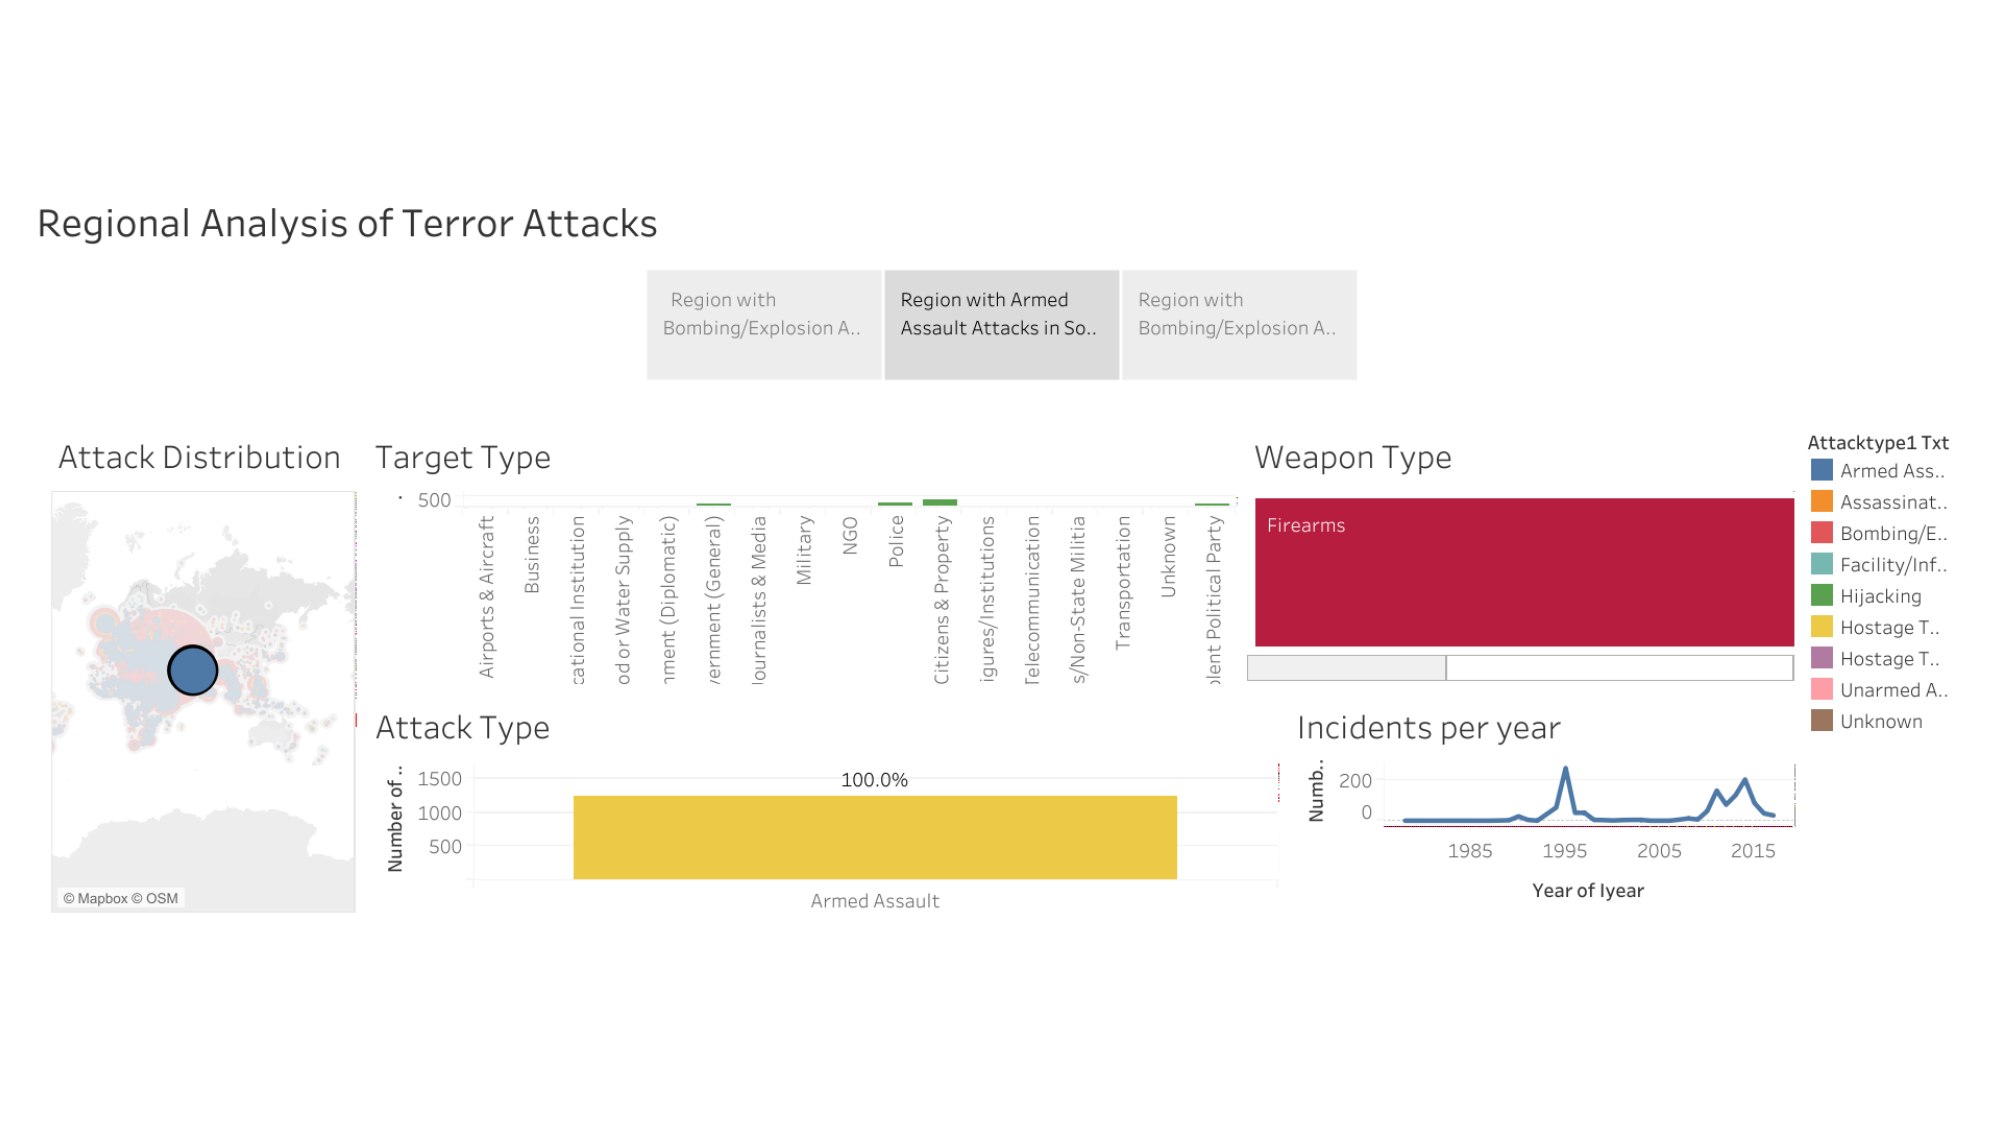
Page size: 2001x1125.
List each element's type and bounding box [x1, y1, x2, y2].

picture [20, 181, 1980, 944]
